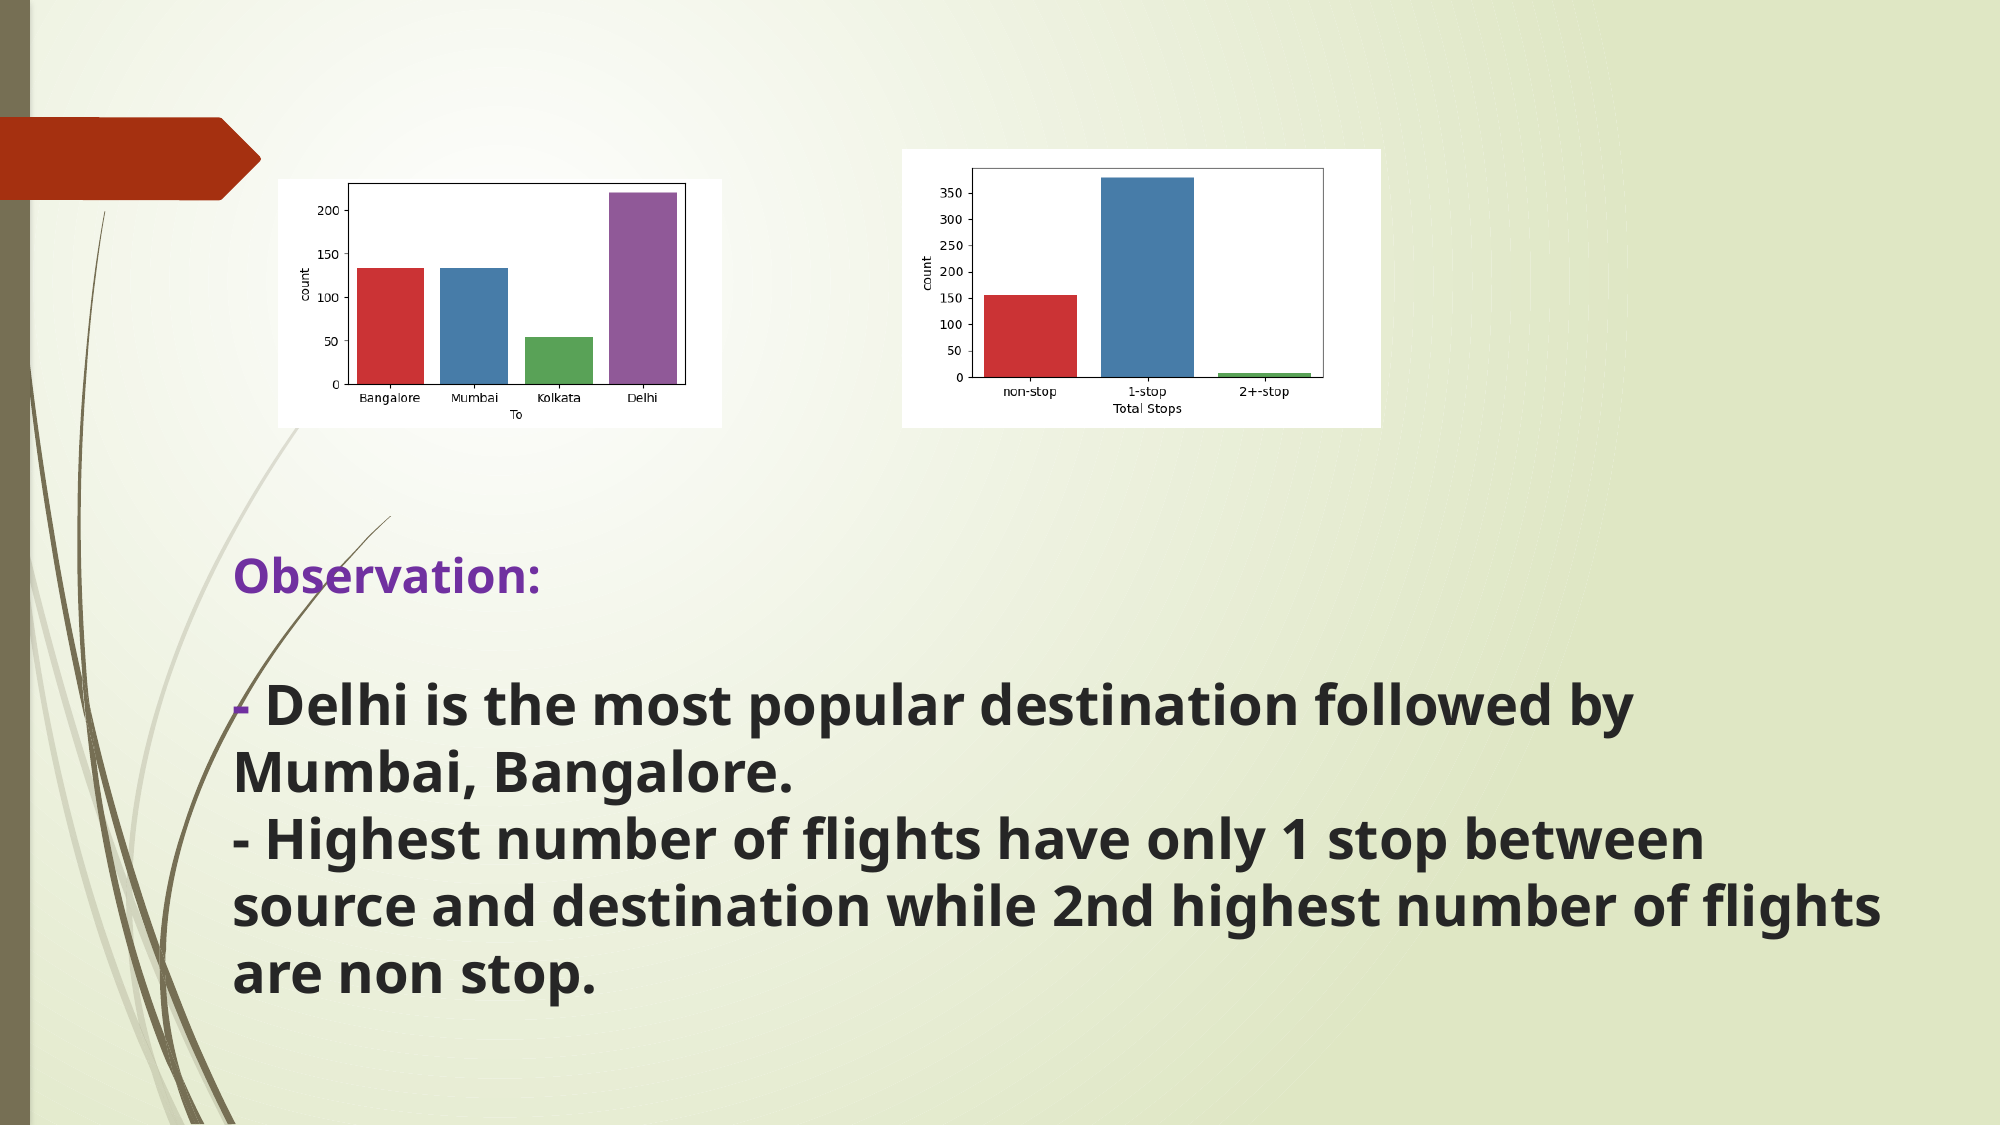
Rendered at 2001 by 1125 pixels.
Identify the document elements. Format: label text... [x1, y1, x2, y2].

picture [901, 149, 1381, 428]
title Observation: - Delhi is the most popular destination followed by Mumbai, Bangalore. - Highest number of flights have only 1 stop between source and destination while 2nd highest number of flights are non stop. [217, 105, 1909, 1125]
picture [277, 179, 722, 428]
